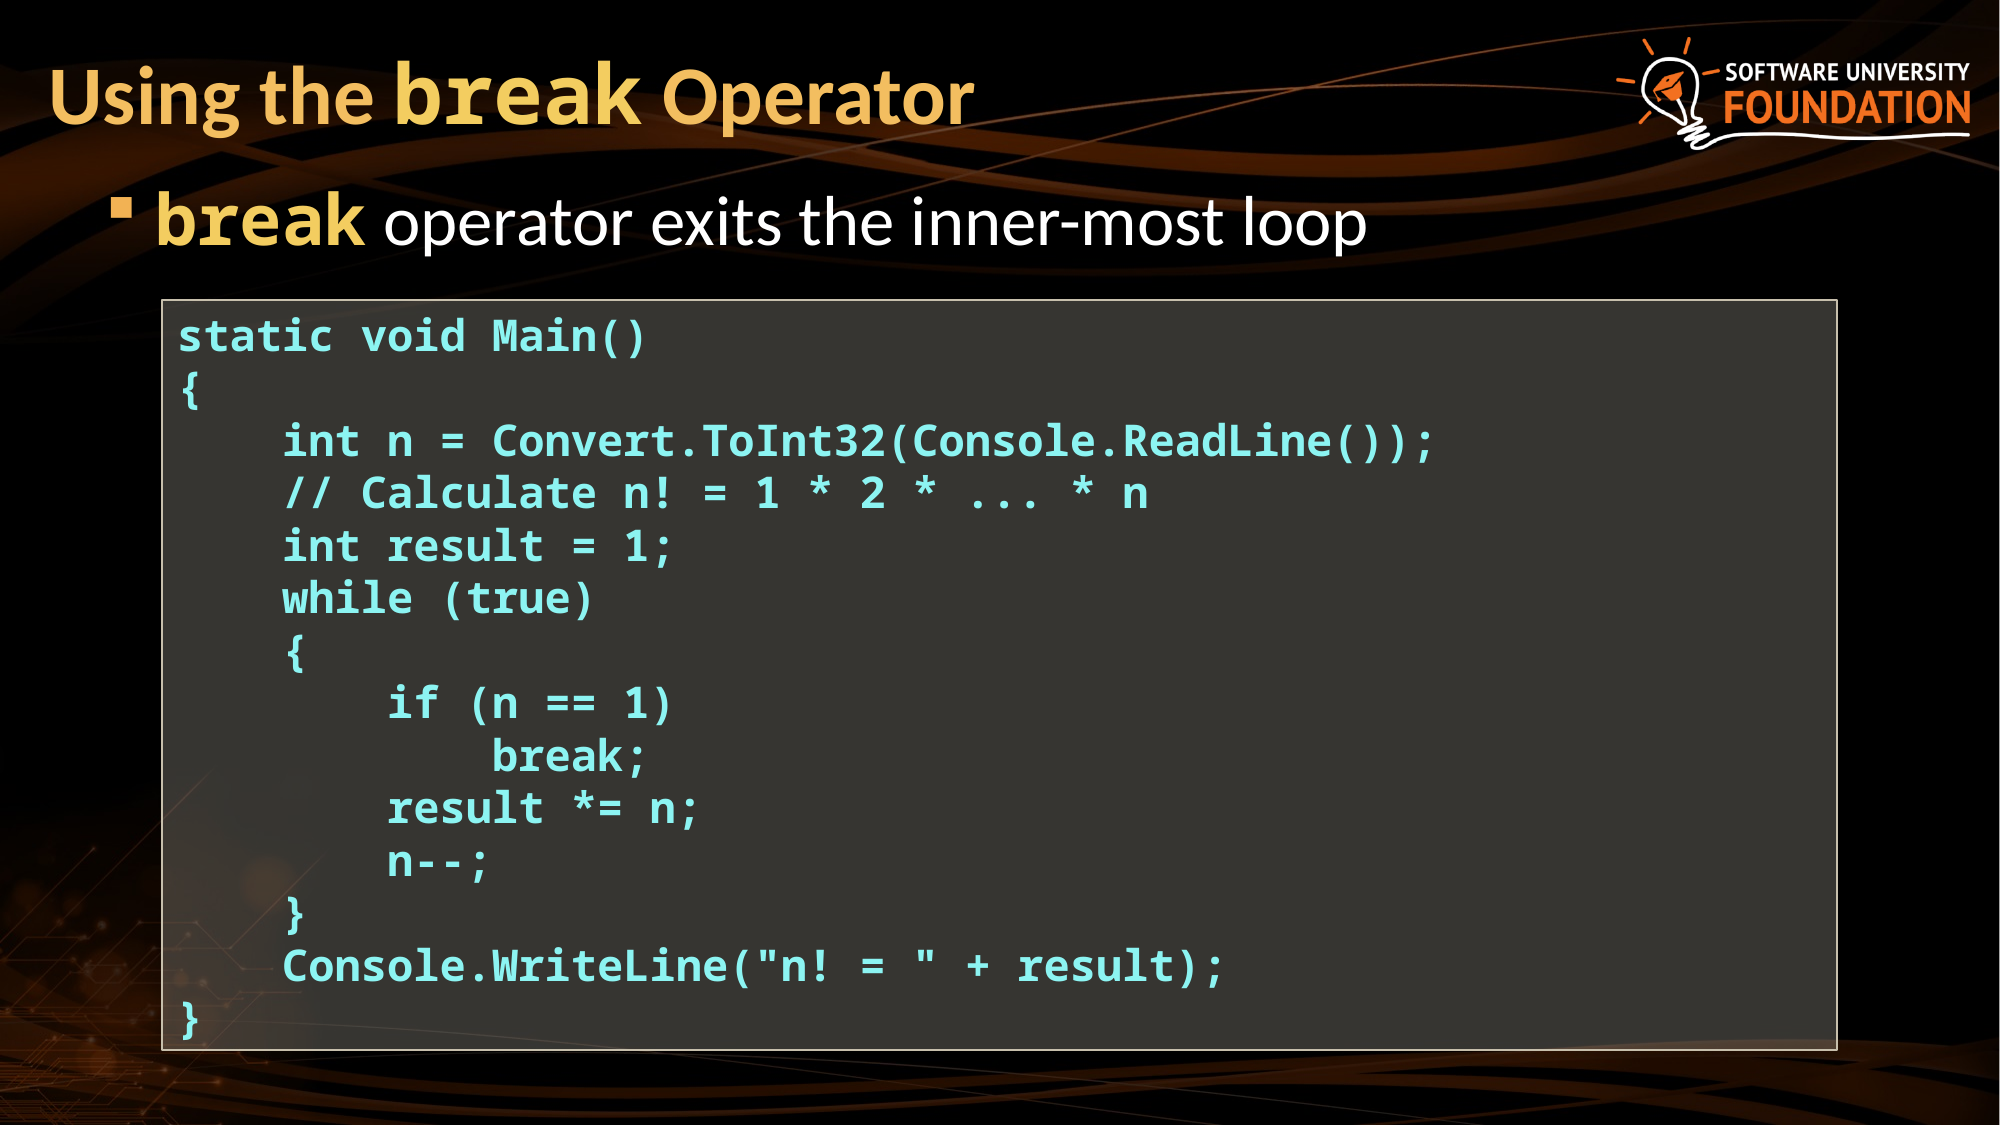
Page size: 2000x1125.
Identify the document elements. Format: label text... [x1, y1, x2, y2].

title Using the break Operator [30, 6, 1602, 189]
picture [0, 0, 2000, 1125]
text_box static void Main() { int n = Convert.ToInt32(Console.ReadLine()); // Calculate n! = 1 * 2 * ... * n int result = 1; while (true) { if (n == 1) break; result *= n; n--; } Console.WriteLine("n! = " + result); } [162, 299, 1838, 1050]
list break operator exits the inner-most loop [87, 168, 1913, 275]
